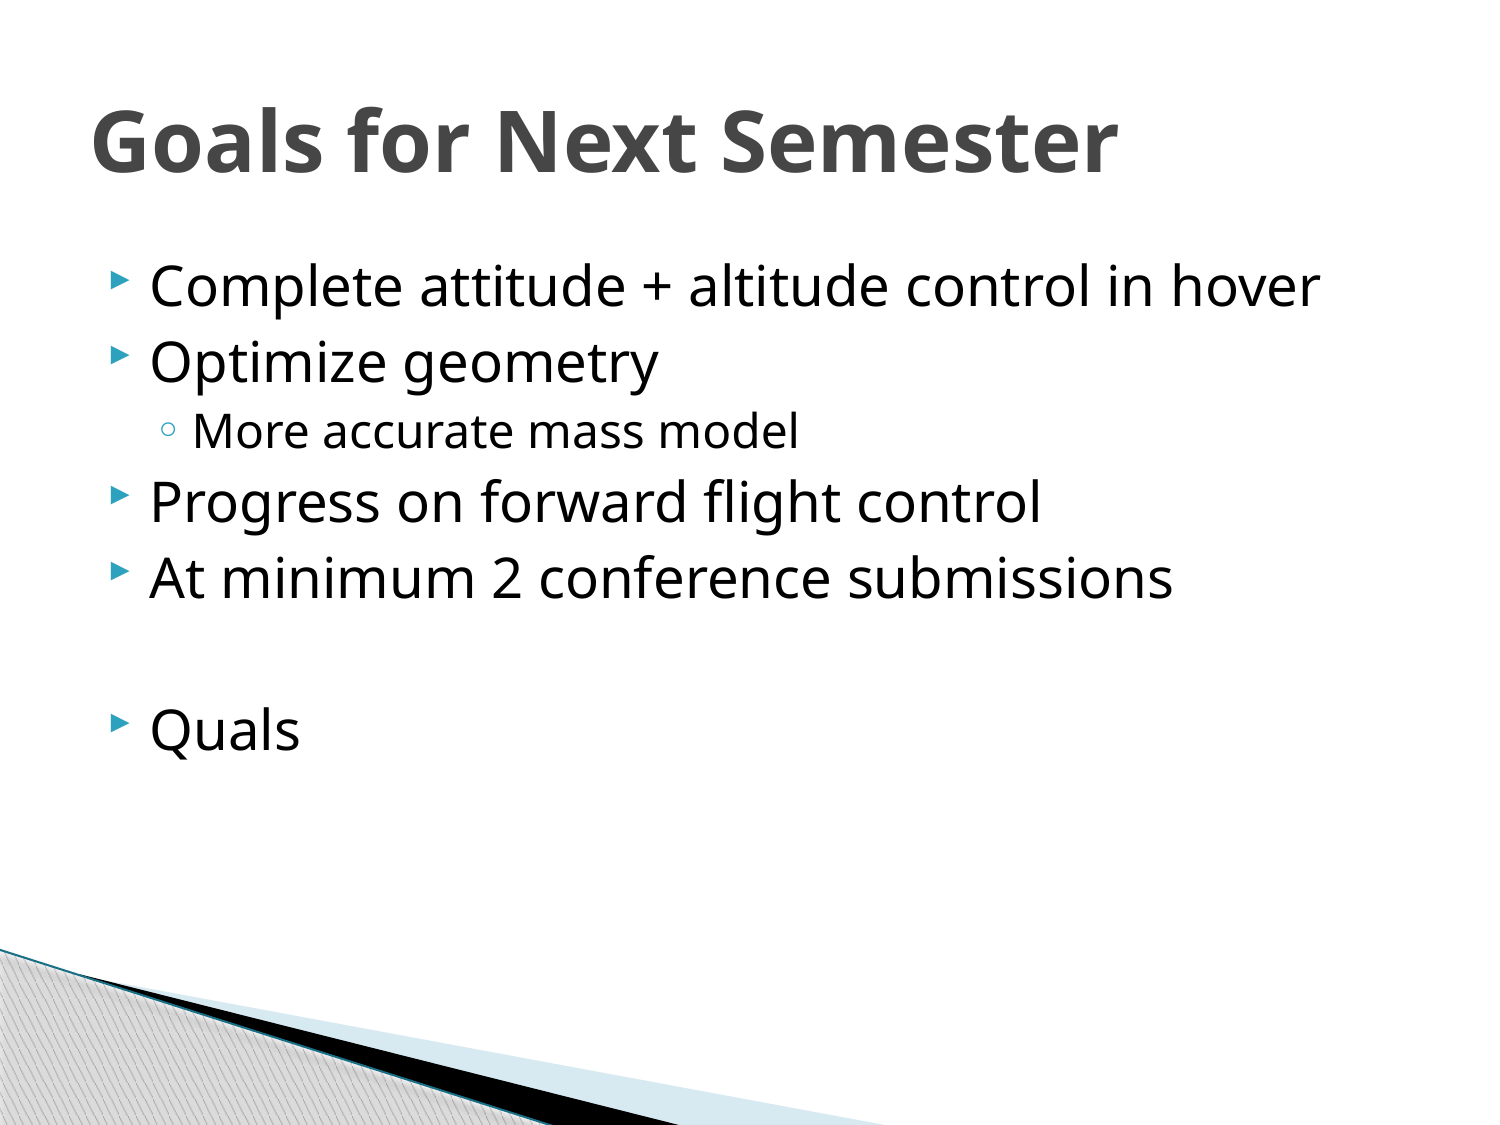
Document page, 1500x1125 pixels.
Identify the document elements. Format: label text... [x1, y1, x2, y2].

list Complete attitude + altitude control in hover Optimize geometry More accurate mass model Progress on forward flight control At minimum 2 conference submissions Quals [75, 243, 1425, 986]
title Goals for Next Semester [75, 45, 1425, 233]
